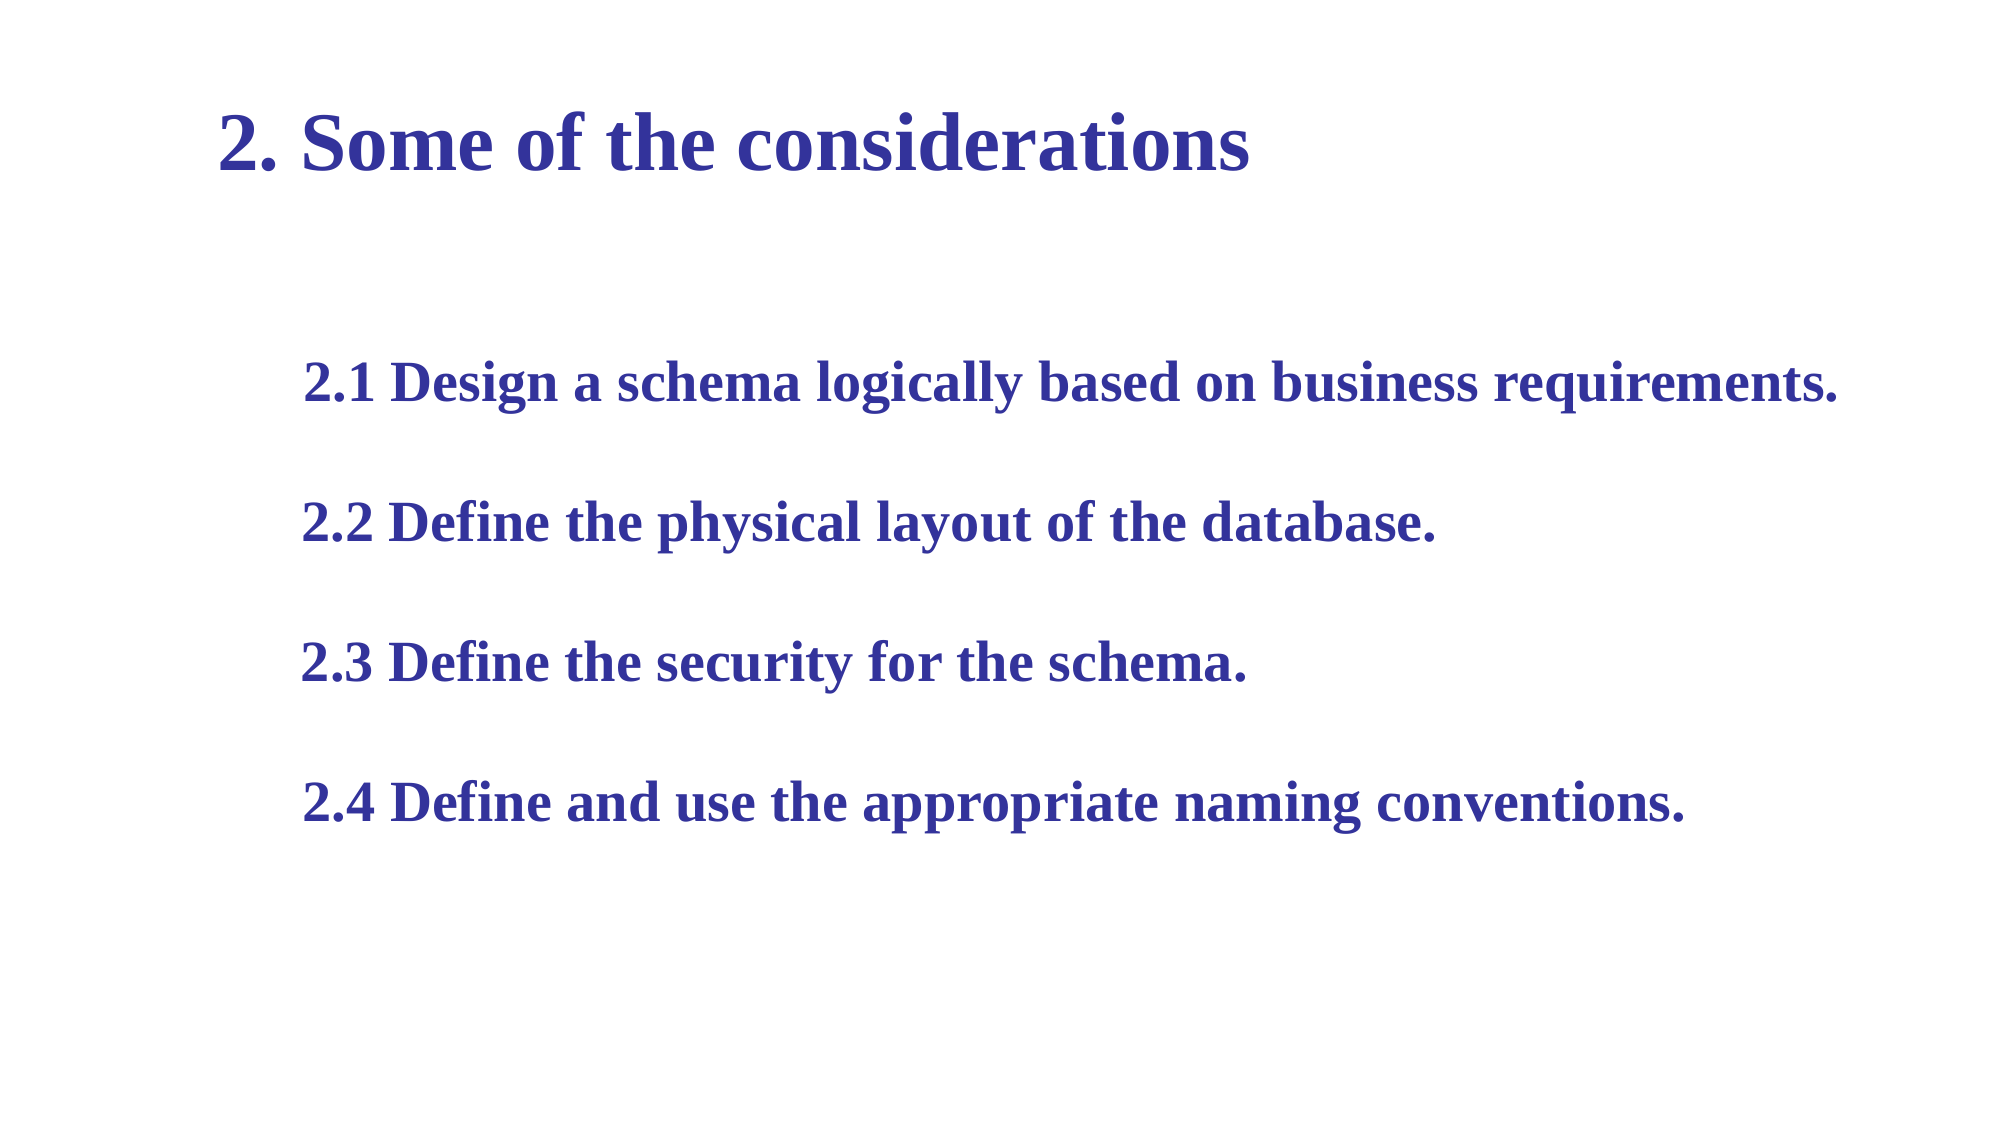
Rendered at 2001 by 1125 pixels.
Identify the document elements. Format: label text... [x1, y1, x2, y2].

text_box 2.1 Design a schema logically based on business requirements. [288, 335, 1856, 421]
text_box 2.4 Define and use the appropriate naming conventions. [288, 755, 1703, 841]
text_box 2.3 Define the security for the schema. [286, 615, 1263, 701]
text_box 2.2 Define the physical layout of the database. [286, 475, 1468, 561]
text_box 2. Some of the considerations [202, 79, 1267, 194]
